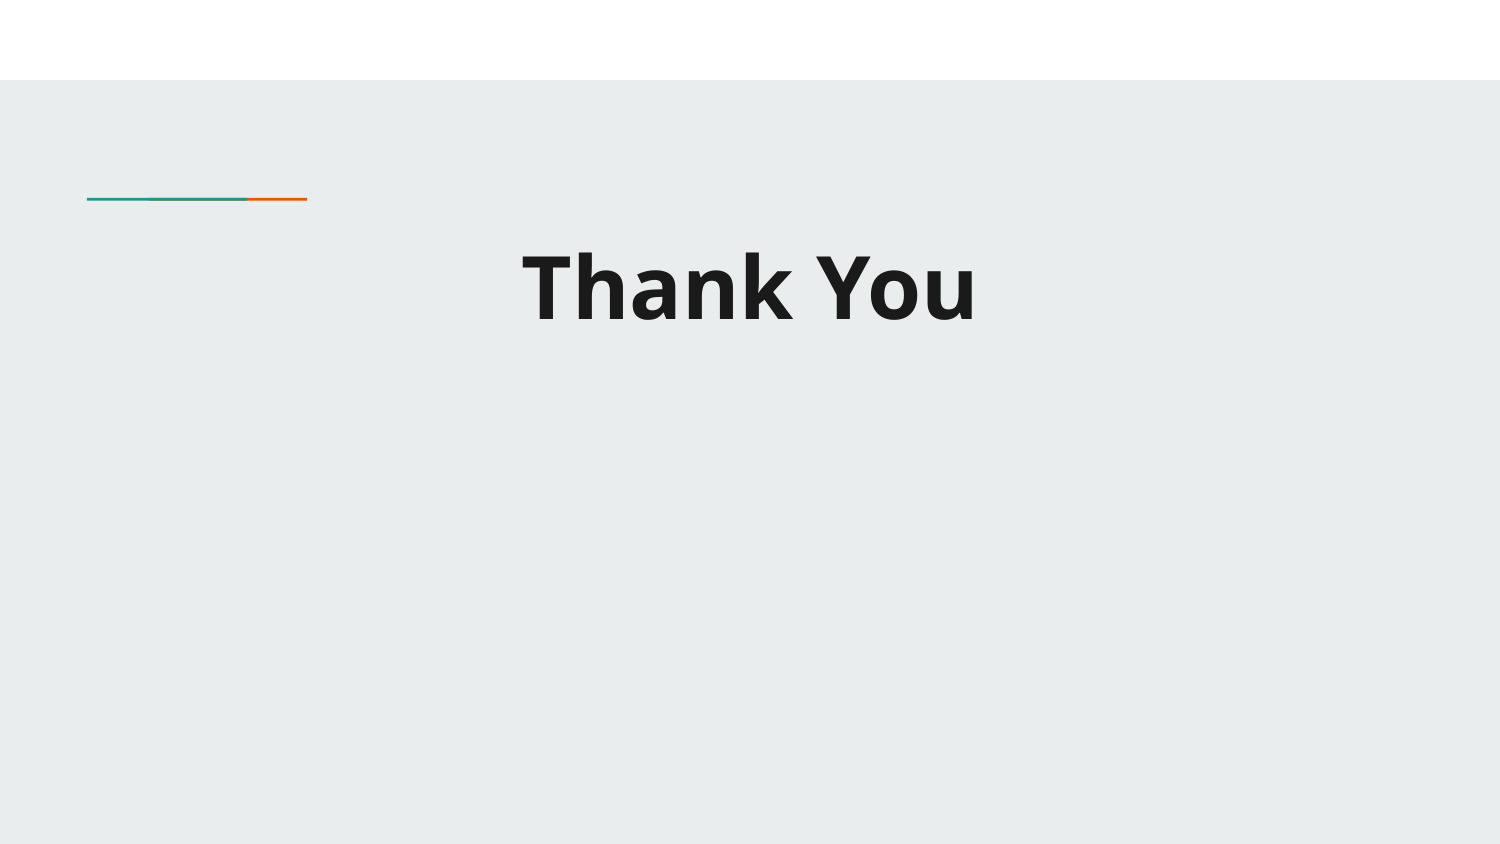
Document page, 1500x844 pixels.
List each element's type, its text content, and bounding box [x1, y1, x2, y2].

title Thank You [119, 216, 1381, 490]
